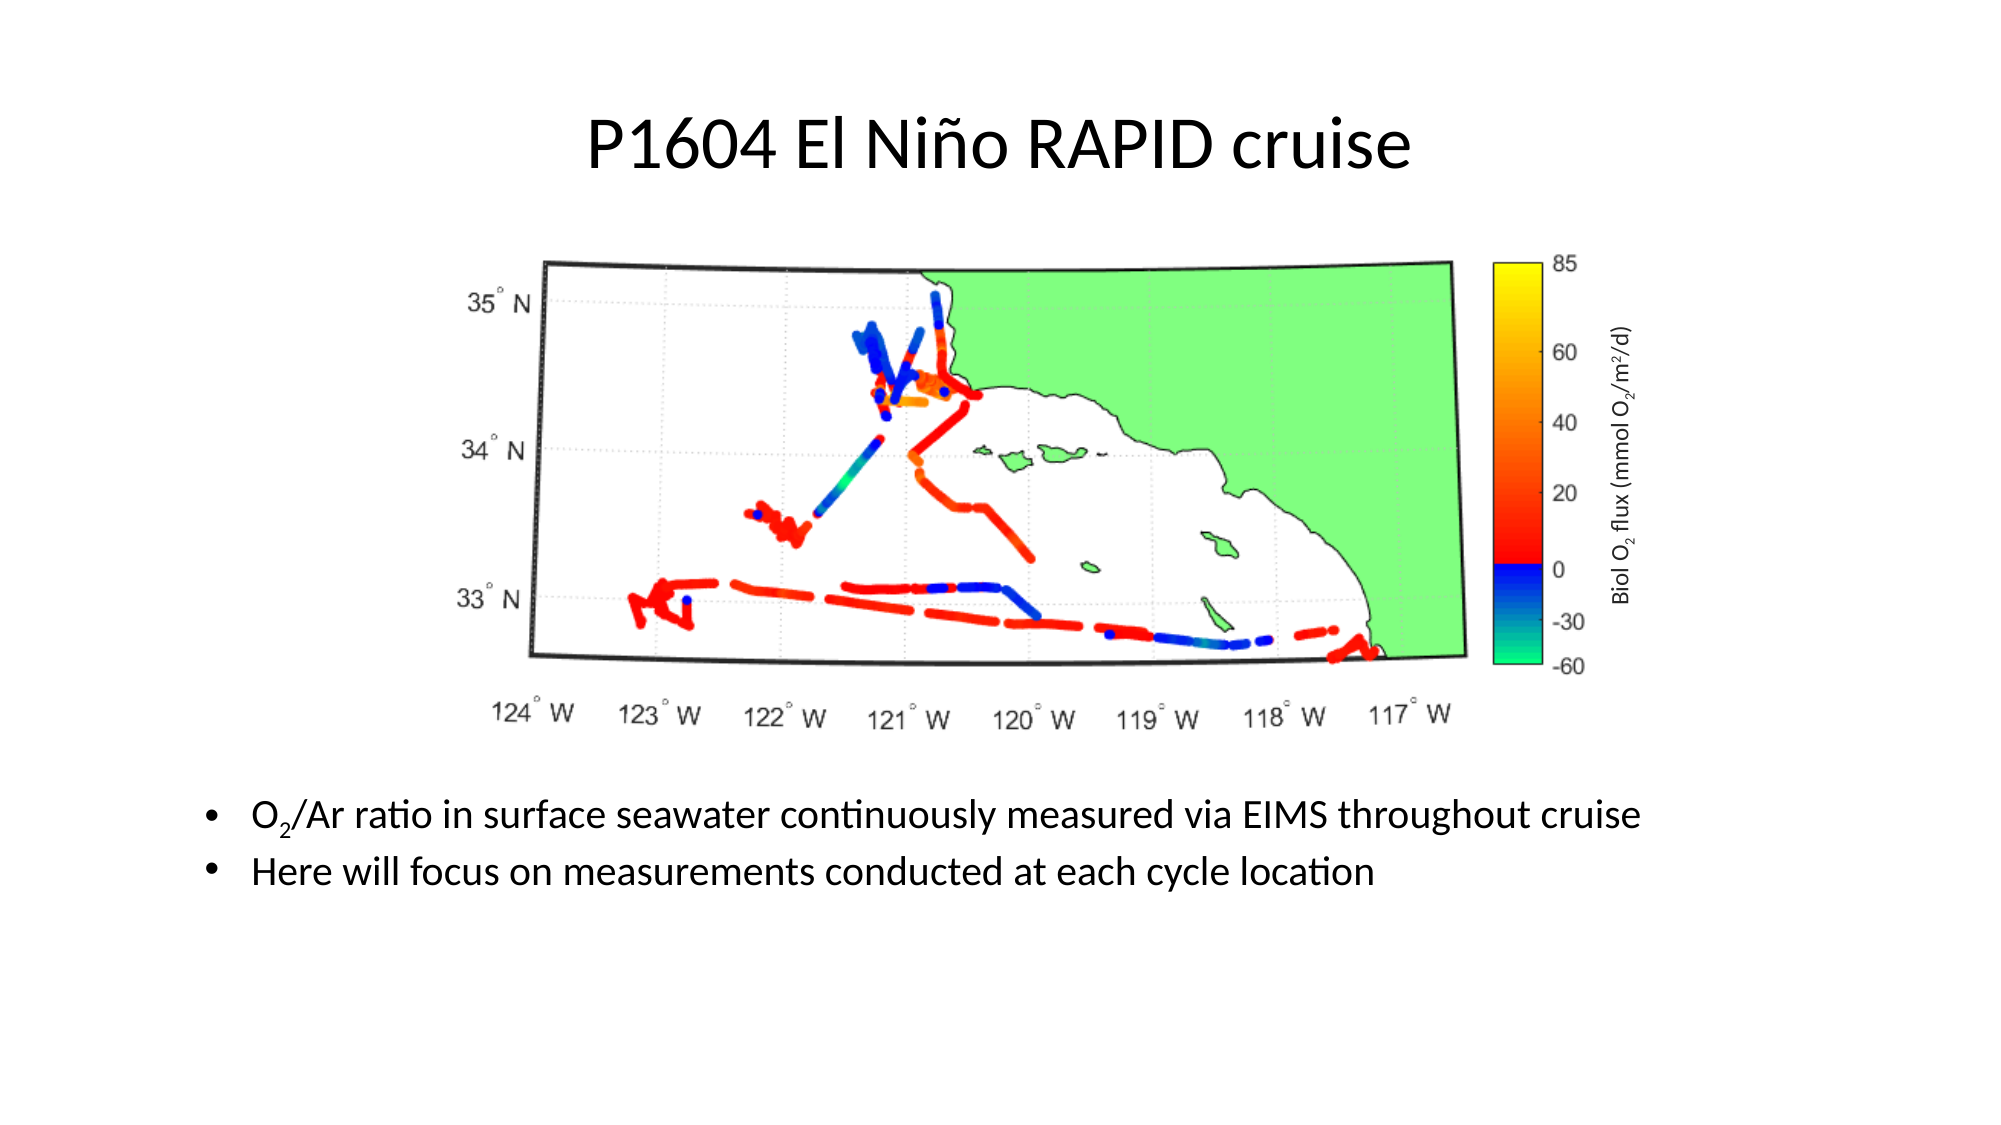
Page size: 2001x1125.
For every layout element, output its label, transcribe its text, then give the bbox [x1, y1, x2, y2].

title P1604 El Niño RAPID cruise [99, 45, 1900, 233]
text_box O2/Ar ratio in surface seawater continuously measured via EIMS throughout cruise Here will focus on measurements conducted at each cycle location [189, 778, 1781, 901]
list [399, 198, 1601, 754]
text_box Biol O2 flux (mmol O2/m2/d) [1596, 126, 1645, 621]
